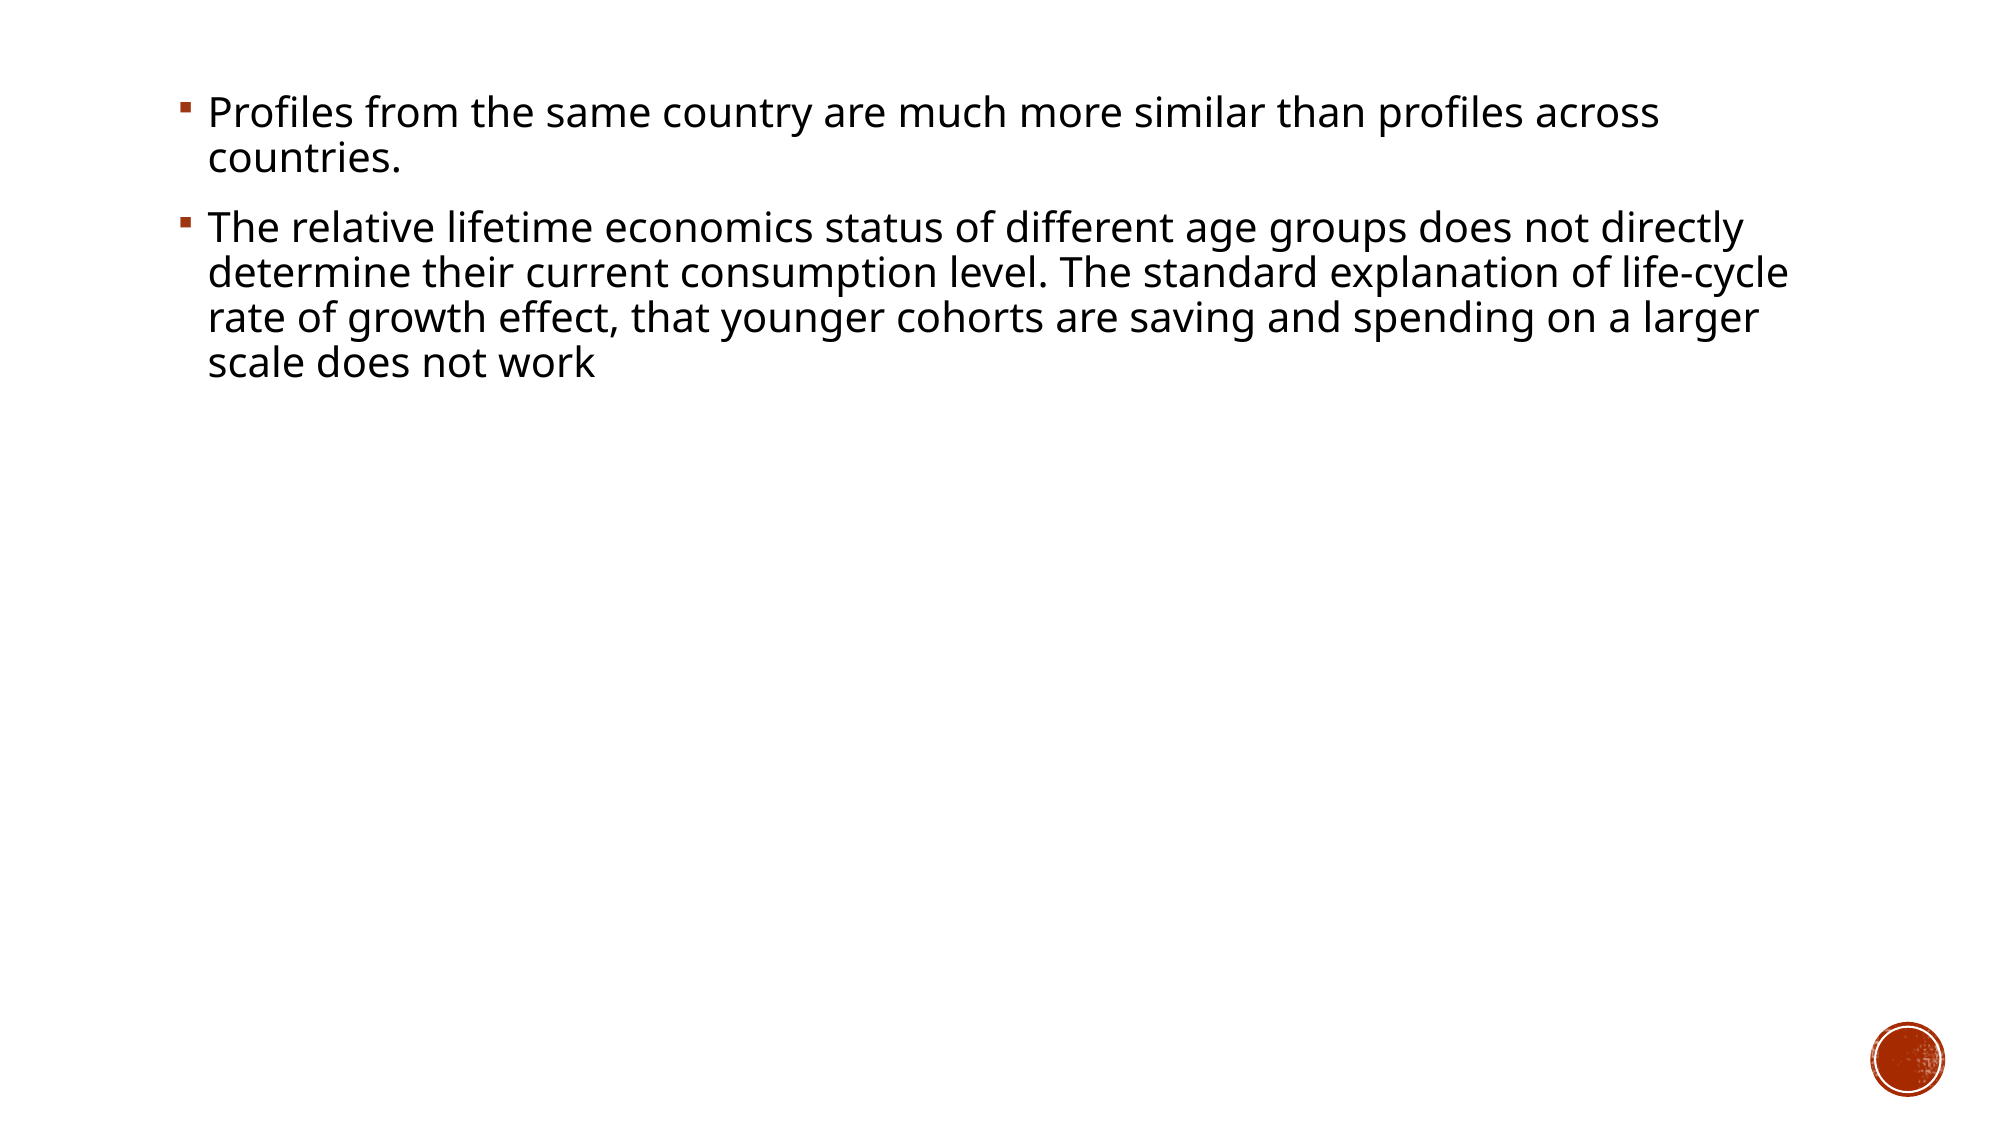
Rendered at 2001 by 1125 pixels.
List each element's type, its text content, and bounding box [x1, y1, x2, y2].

list Profiles from the same country are much more similar than profiles across countries. The relative lifetime economics status of different age groups does not directly determine their current consumption level. The standard explanation of life-cycle rate of growth effect, that younger cohorts are saving and spending on a larger scale does not work [162, 84, 1826, 1013]
